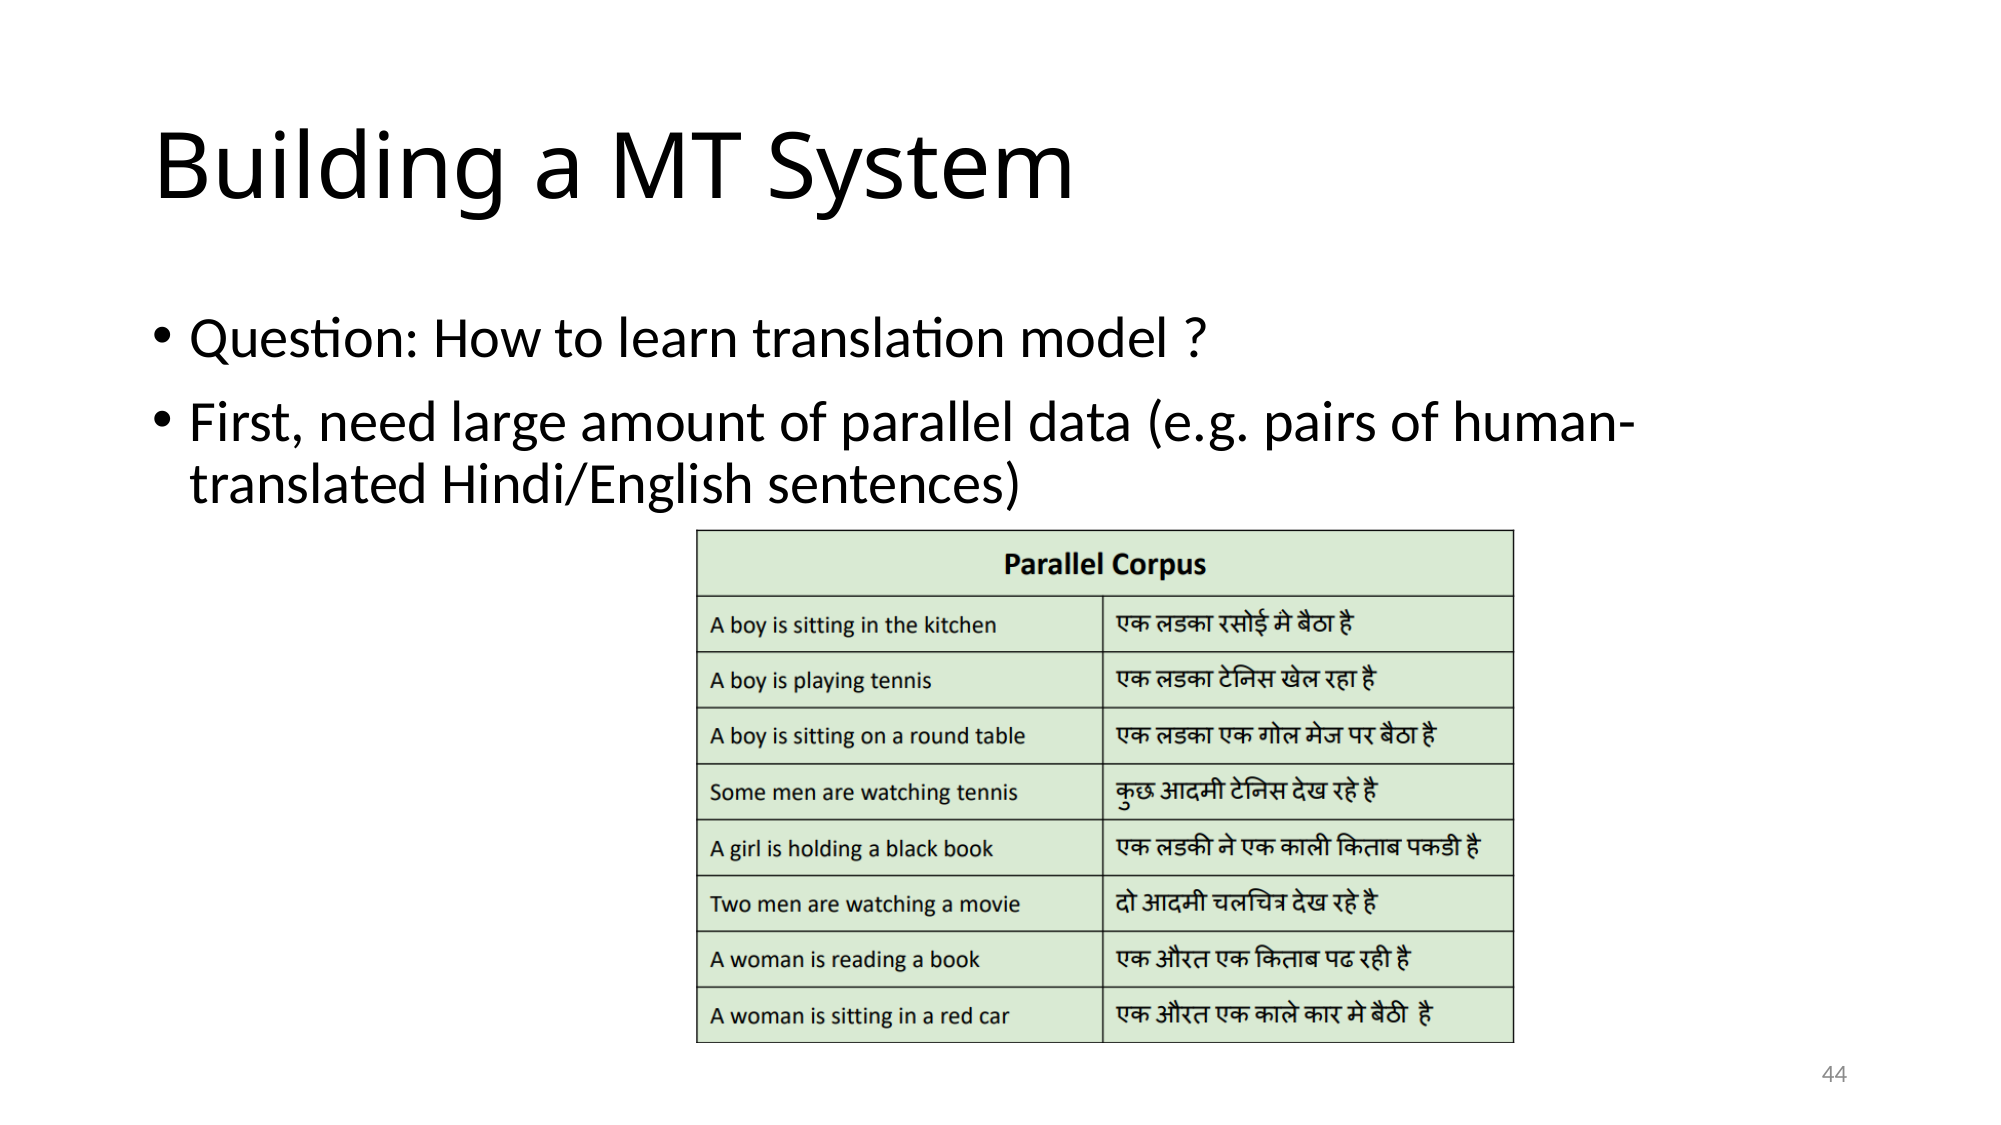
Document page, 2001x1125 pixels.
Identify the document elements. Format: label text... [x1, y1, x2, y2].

list Question: How to learn translation model ? First, need large amount of parallel data (e.g. pairs of human-translated Hindi/English sentences) [137, 299, 1863, 1014]
picture [695, 527, 1517, 1043]
title Building a MT System [137, 59, 1863, 278]
slide_number 44 [1412, 1042, 1863, 1103]
